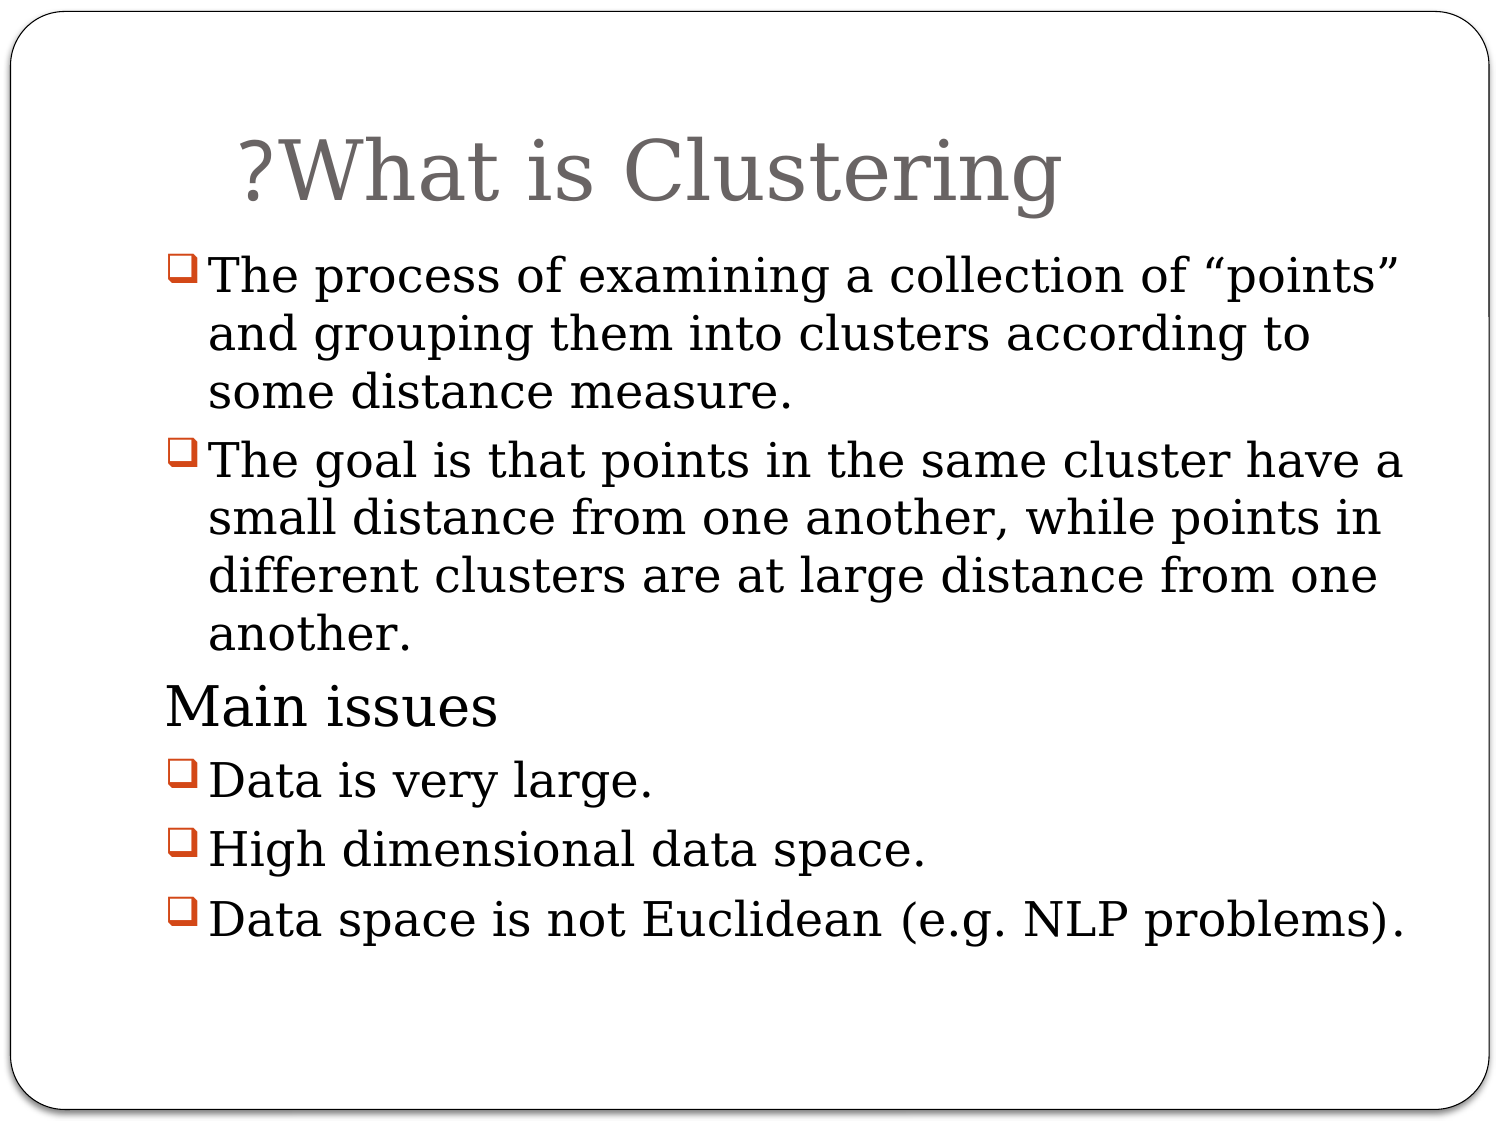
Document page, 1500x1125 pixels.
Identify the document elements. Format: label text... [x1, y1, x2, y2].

title What is Clustering? [150, 45, 1425, 233]
list The process of examining a collection of “points” and grouping them into clusters according to some distance measure. The goal is that points in the same cluster have a small distance from one another, while points in different clusters are at large distance from one another. Main issues Data is very large. High dimensional data space. Data space is not Euclidean (e.g. NLP problems). [150, 237, 1425, 988]
